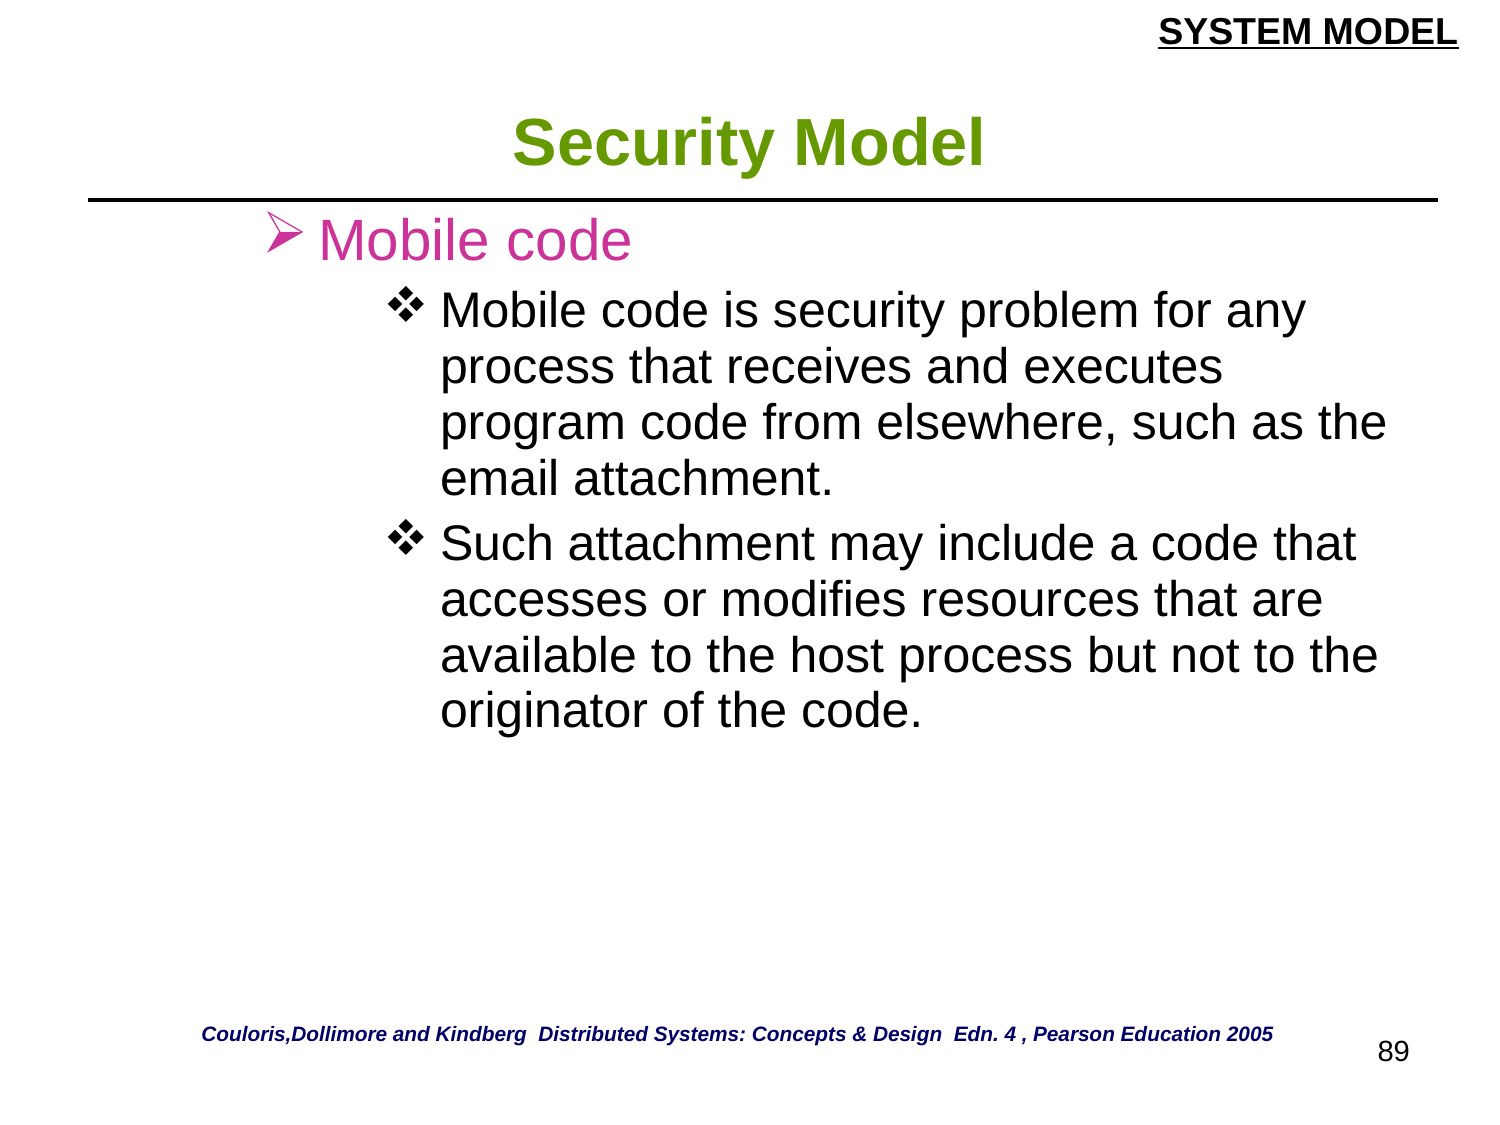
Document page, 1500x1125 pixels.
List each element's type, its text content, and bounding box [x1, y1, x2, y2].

slide_number 89 [1074, 1024, 1426, 1103]
text_box Couloris,Dollimore and Kindberg Distributed Systems: Concepts & Design Edn. 4 , Pearson Education 2005 [99, 1012, 1375, 1090]
table_header Mobile code Mobile code is security problem for any process that receives and executes program code from elsewhere, such as the email attachment. Such attachment may include a code that accesses or modifies resources that are available to the host process but not to the originator of the code. [88, 202, 1438, 785]
text_box SYSTEM MODEL [1143, 0, 1484, 60]
title Security Model [74, 37, 1426, 241]
